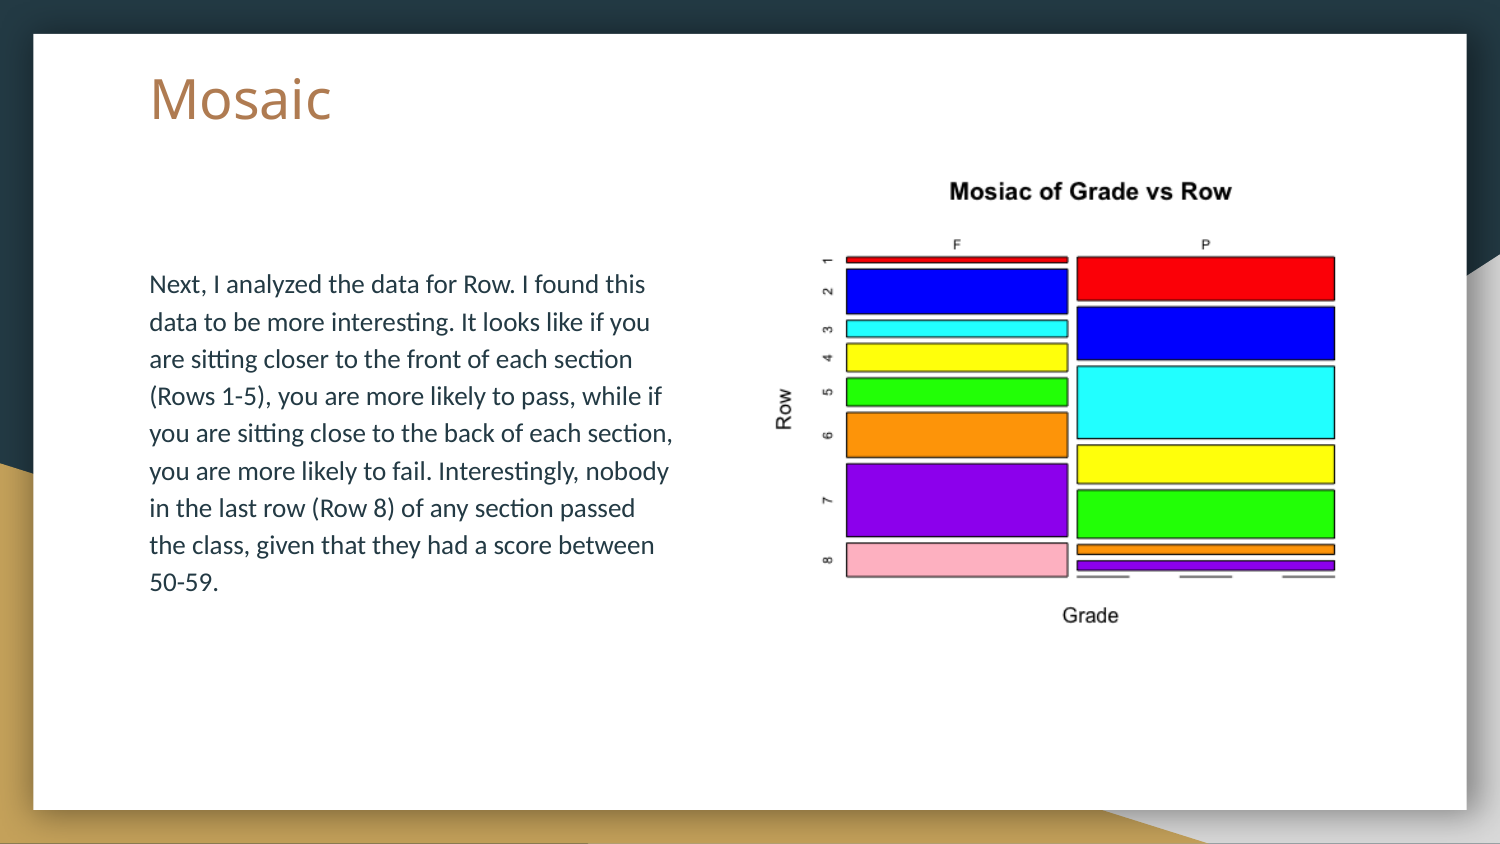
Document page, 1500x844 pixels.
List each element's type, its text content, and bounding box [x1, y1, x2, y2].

list Next, I analyzed the data for Row. I found this data to be more interesting. It looks like if you are sitting closer to the front of each section (Rows 1-5), you are more likely to pass, while if you are sitting close to the back of each section, you are more likely to fail. Interestingly, nobody in the last row (Row 8) of any section passed the class, given that they had a score between 50-59. [134, 247, 693, 620]
picture [719, 140, 1413, 704]
title Mosaic [134, 49, 1000, 146]
